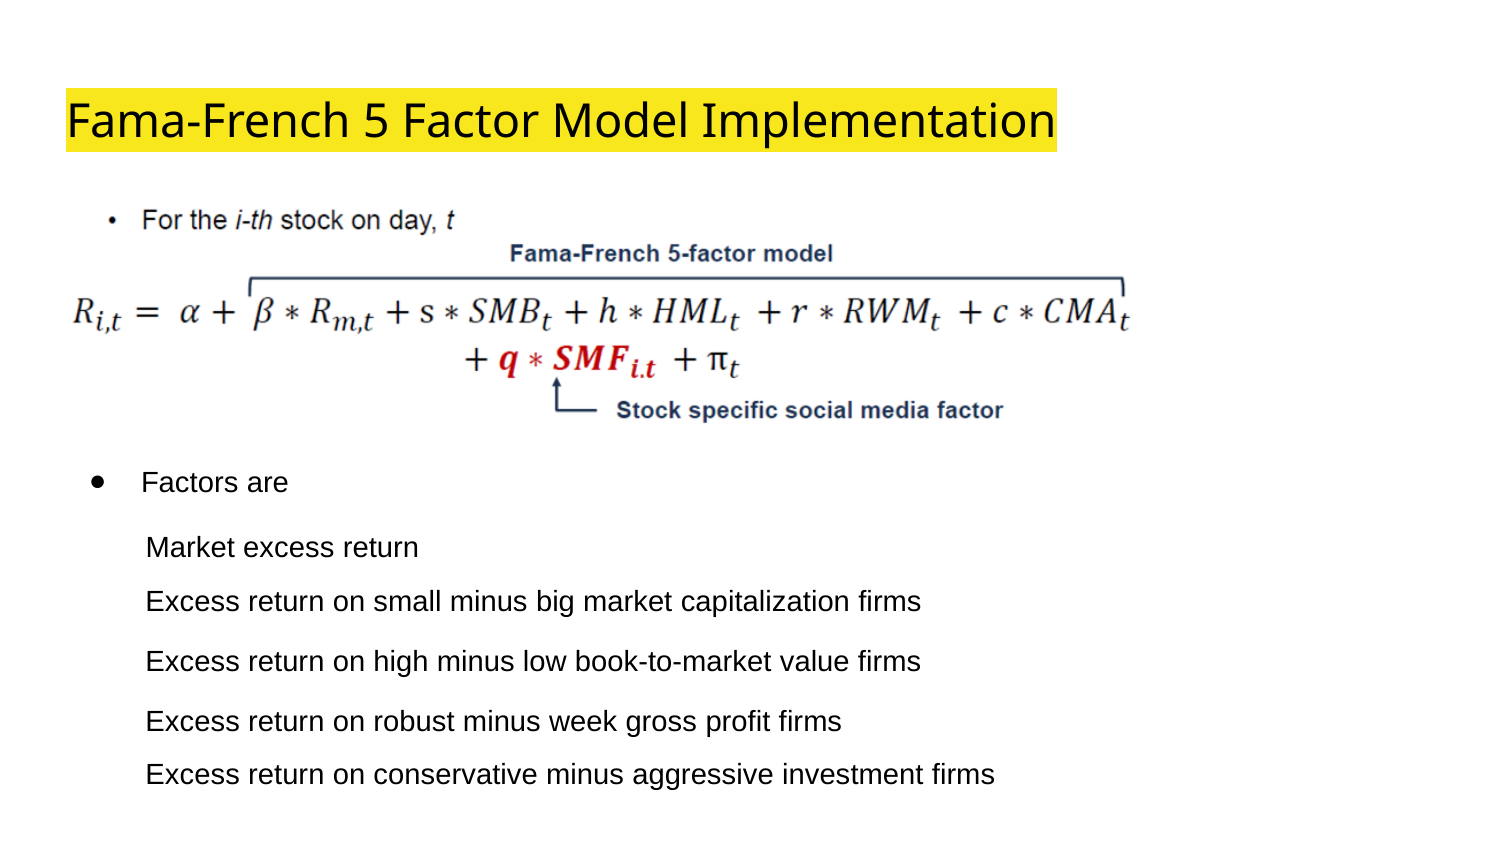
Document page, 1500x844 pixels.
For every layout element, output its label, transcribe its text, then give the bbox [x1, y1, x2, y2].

text_box Market excess return [130, 513, 623, 567]
picture [60, 188, 1138, 439]
text_box Excess return on small minus big market capitalization firms [130, 567, 997, 627]
text_box Excess return on conservative minus aggressive investment firms [130, 740, 1022, 806]
text_box Excess return on high minus low book-to-market value firms [130, 627, 1022, 687]
text_box Factors are [51, 447, 544, 513]
title Fama-French 5 Factor Model Implementation [51, 72, 1449, 167]
text_box Excess return on robust minus week gross profit firms [130, 687, 1022, 740]
